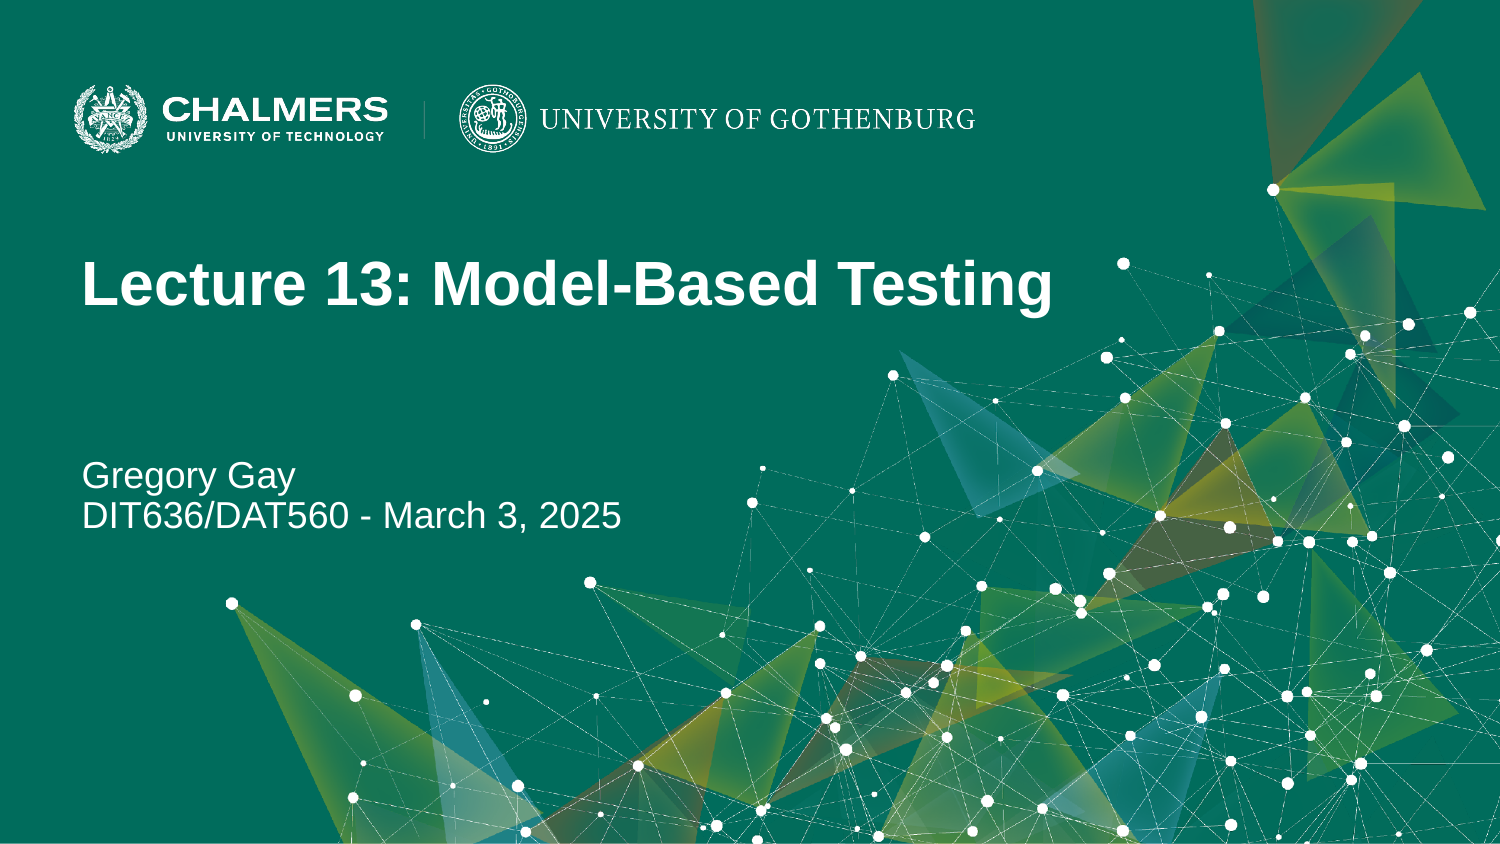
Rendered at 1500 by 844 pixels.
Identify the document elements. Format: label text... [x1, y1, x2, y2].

list Lecture 13: Model-Based Testing [66, 249, 1106, 441]
picture [17, 0, 1500, 844]
list Gregory Gay DIT636/DAT560 - March 3, 2025 [66, 448, 888, 519]
